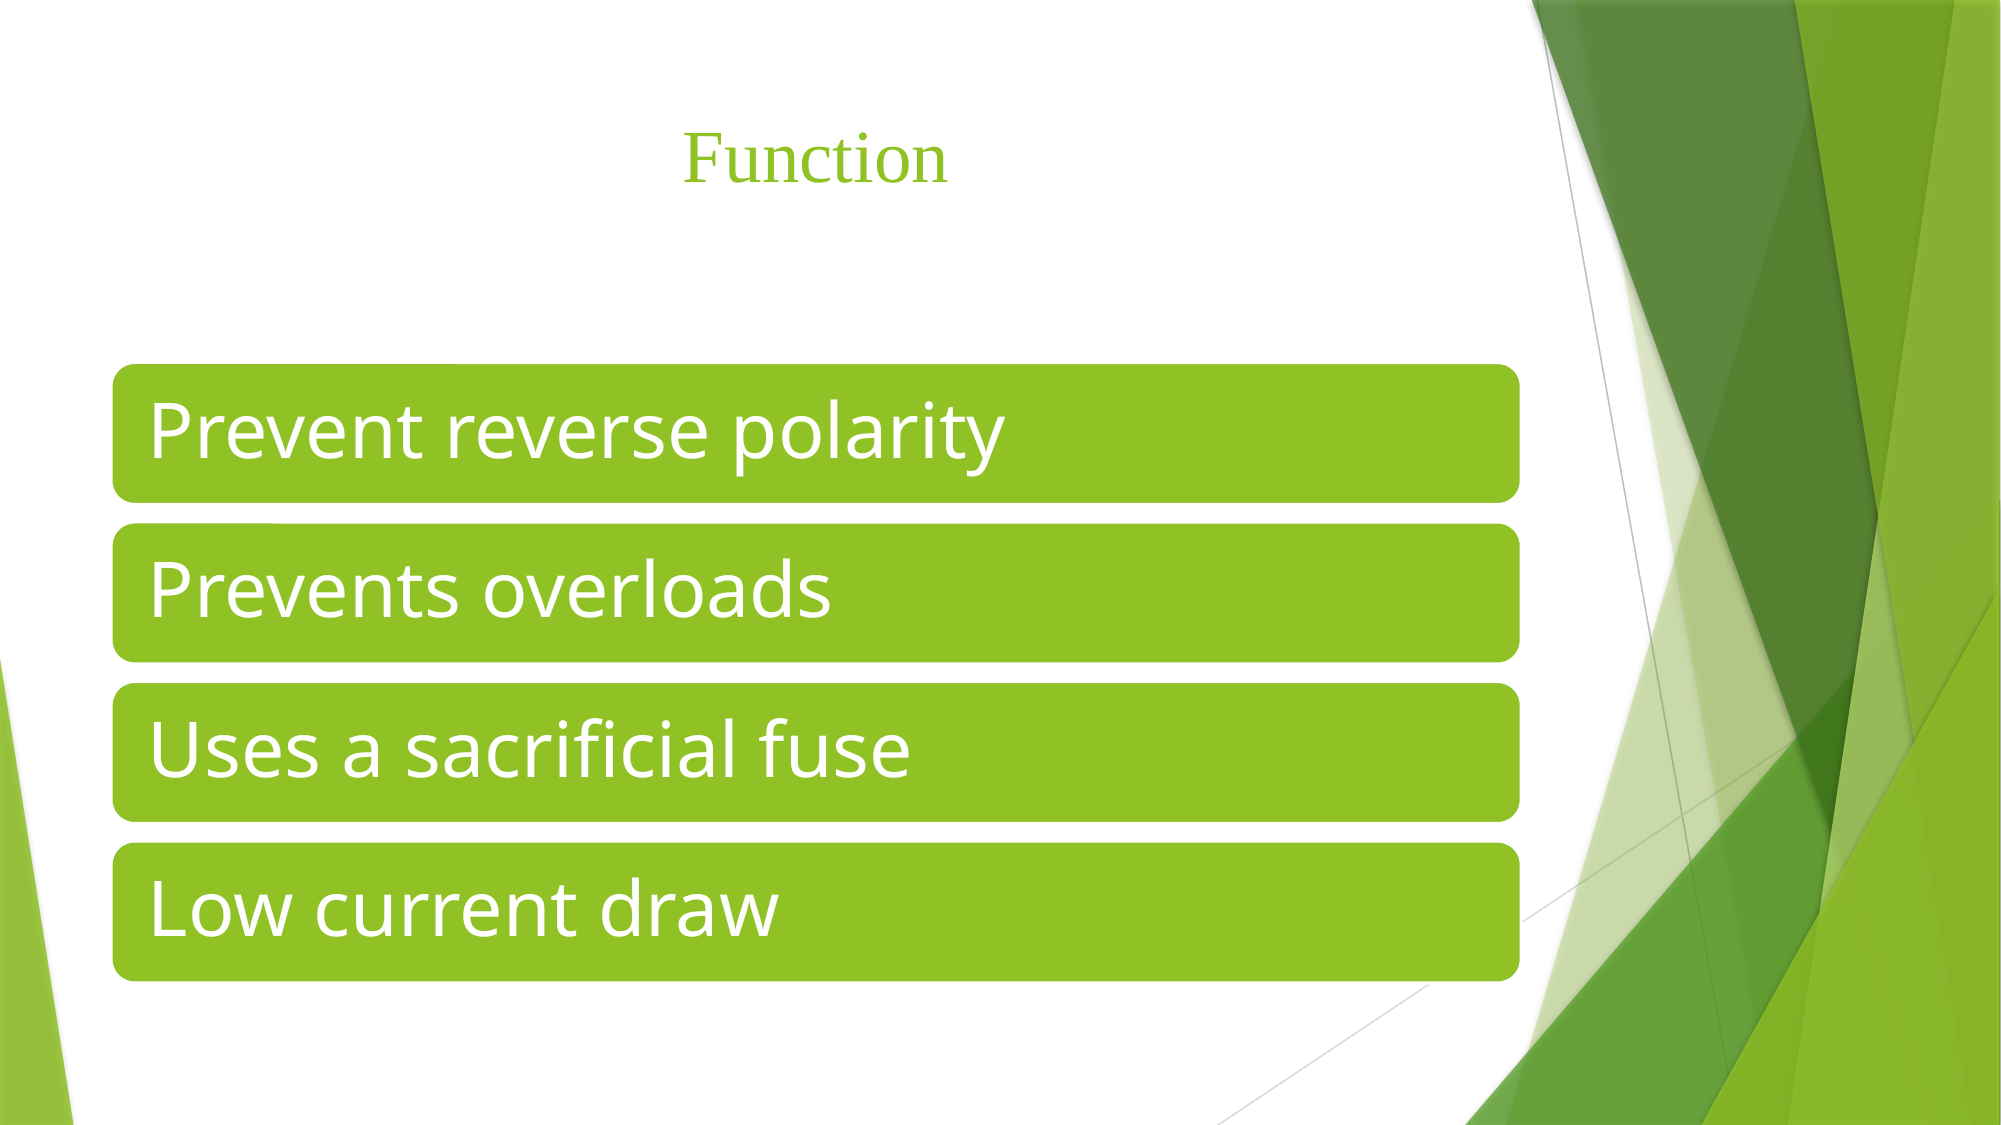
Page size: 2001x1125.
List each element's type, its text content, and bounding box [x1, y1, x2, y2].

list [110, 353, 1522, 992]
title Function [111, 99, 1522, 317]
